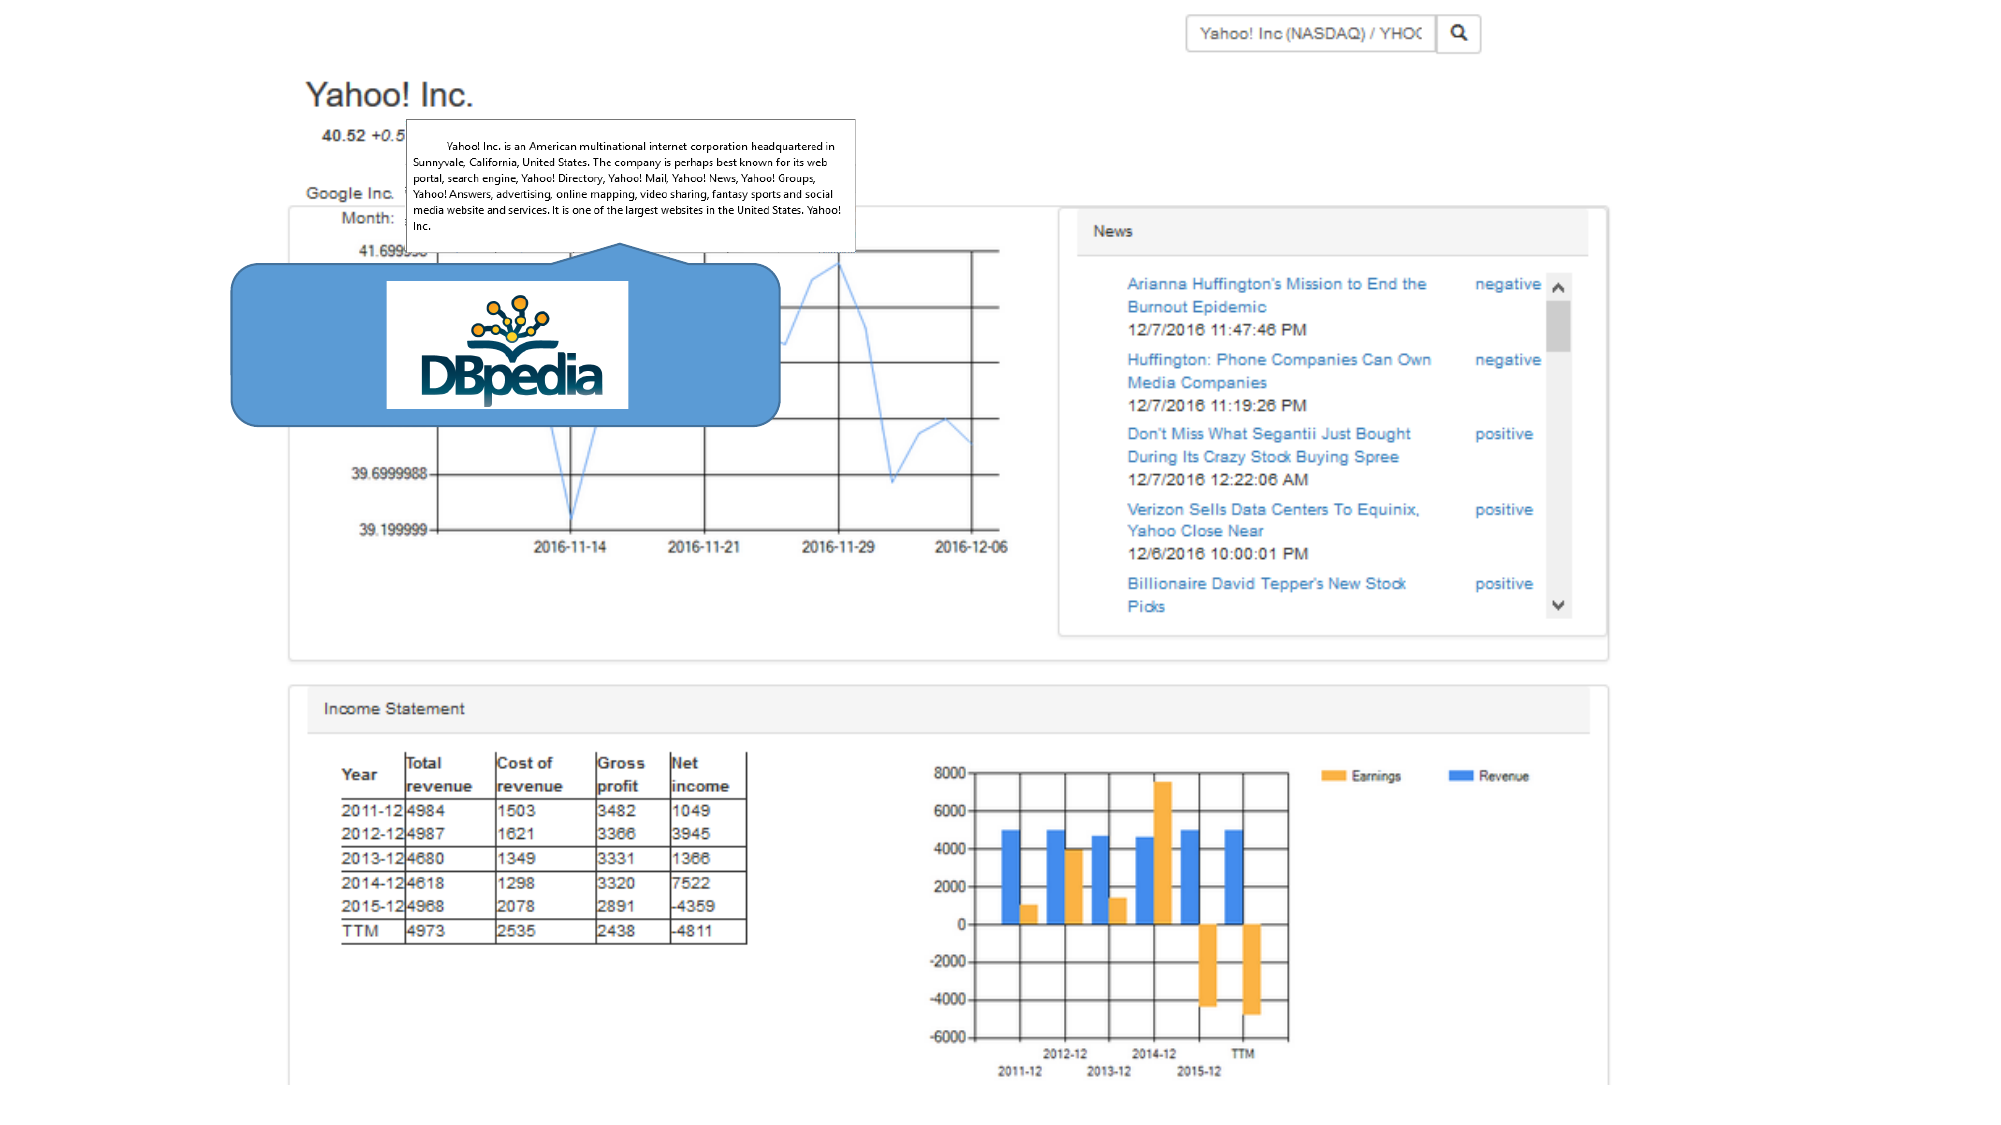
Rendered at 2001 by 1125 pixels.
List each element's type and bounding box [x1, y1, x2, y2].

text_box [230, 265, 248, 426]
picture [248, 13, 1650, 1085]
